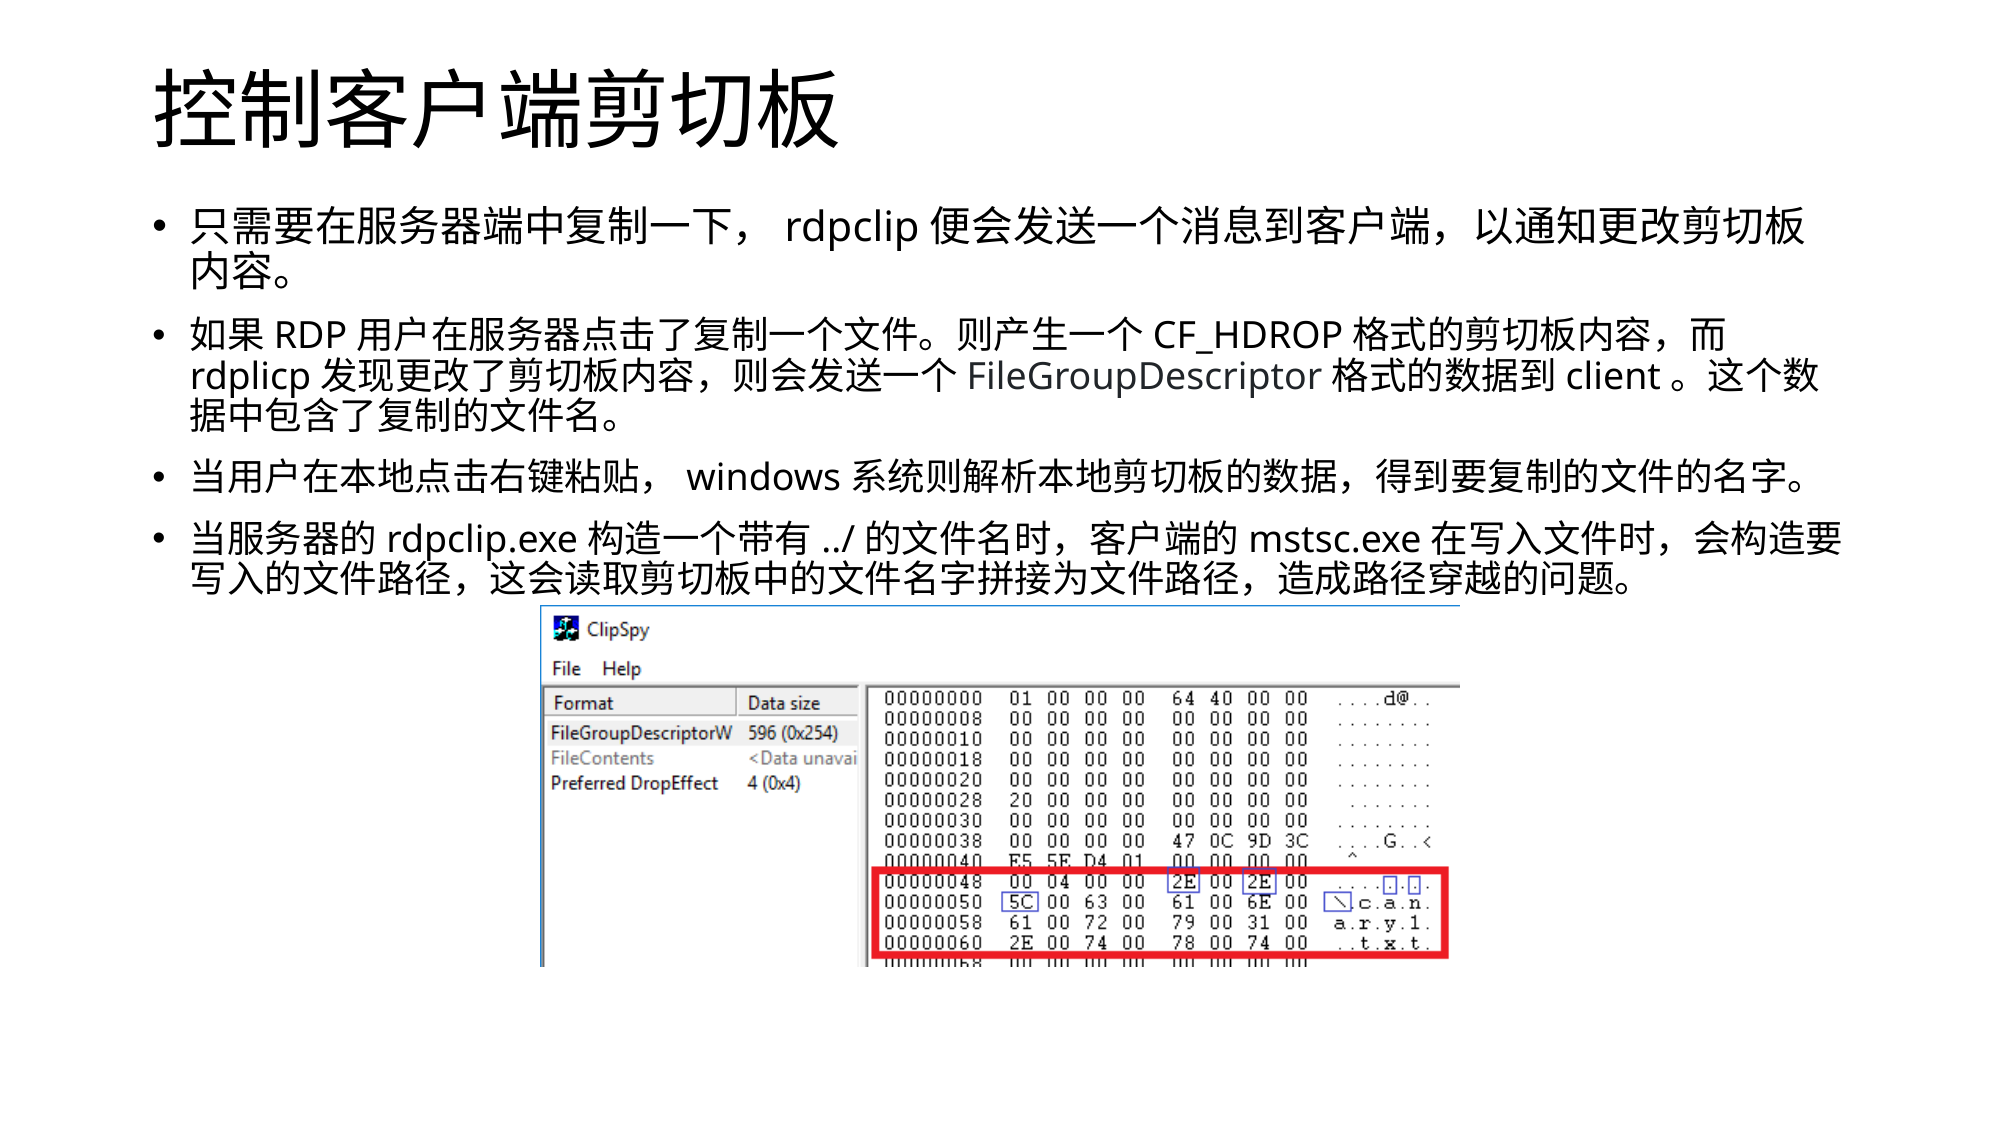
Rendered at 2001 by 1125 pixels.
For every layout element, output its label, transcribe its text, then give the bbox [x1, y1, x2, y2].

picture [540, 605, 1460, 967]
title 控制客户端剪切板 [137, 59, 1836, 169]
list 只需要在服务器端中复制一下，rdpclip便会发送一个消息到客户端，以通知更改剪切板内容。 如果RDP用户在服务器点击了复制一个文件。则产生一个CF_HDROP格式的剪切板内容，而rdplicp发现更改了剪切板内容，则会发送一个FileGroupDescriptor格式的数据到client。这个数据中包含了复制的文件名。 当用户在本地点击右键粘贴，windows系统则解析本地剪切板的数据，得到要复制的文件的名字。 当服务器的rdpclip.exe构造一个带有../的文件名时，客户端的mstsc.exe在写入文件时，会构造要写入的文件路径，这会读取剪切板中的文件名字拼接为文件路径，造成路径穿越的问题。 [137, 197, 1863, 1014]
